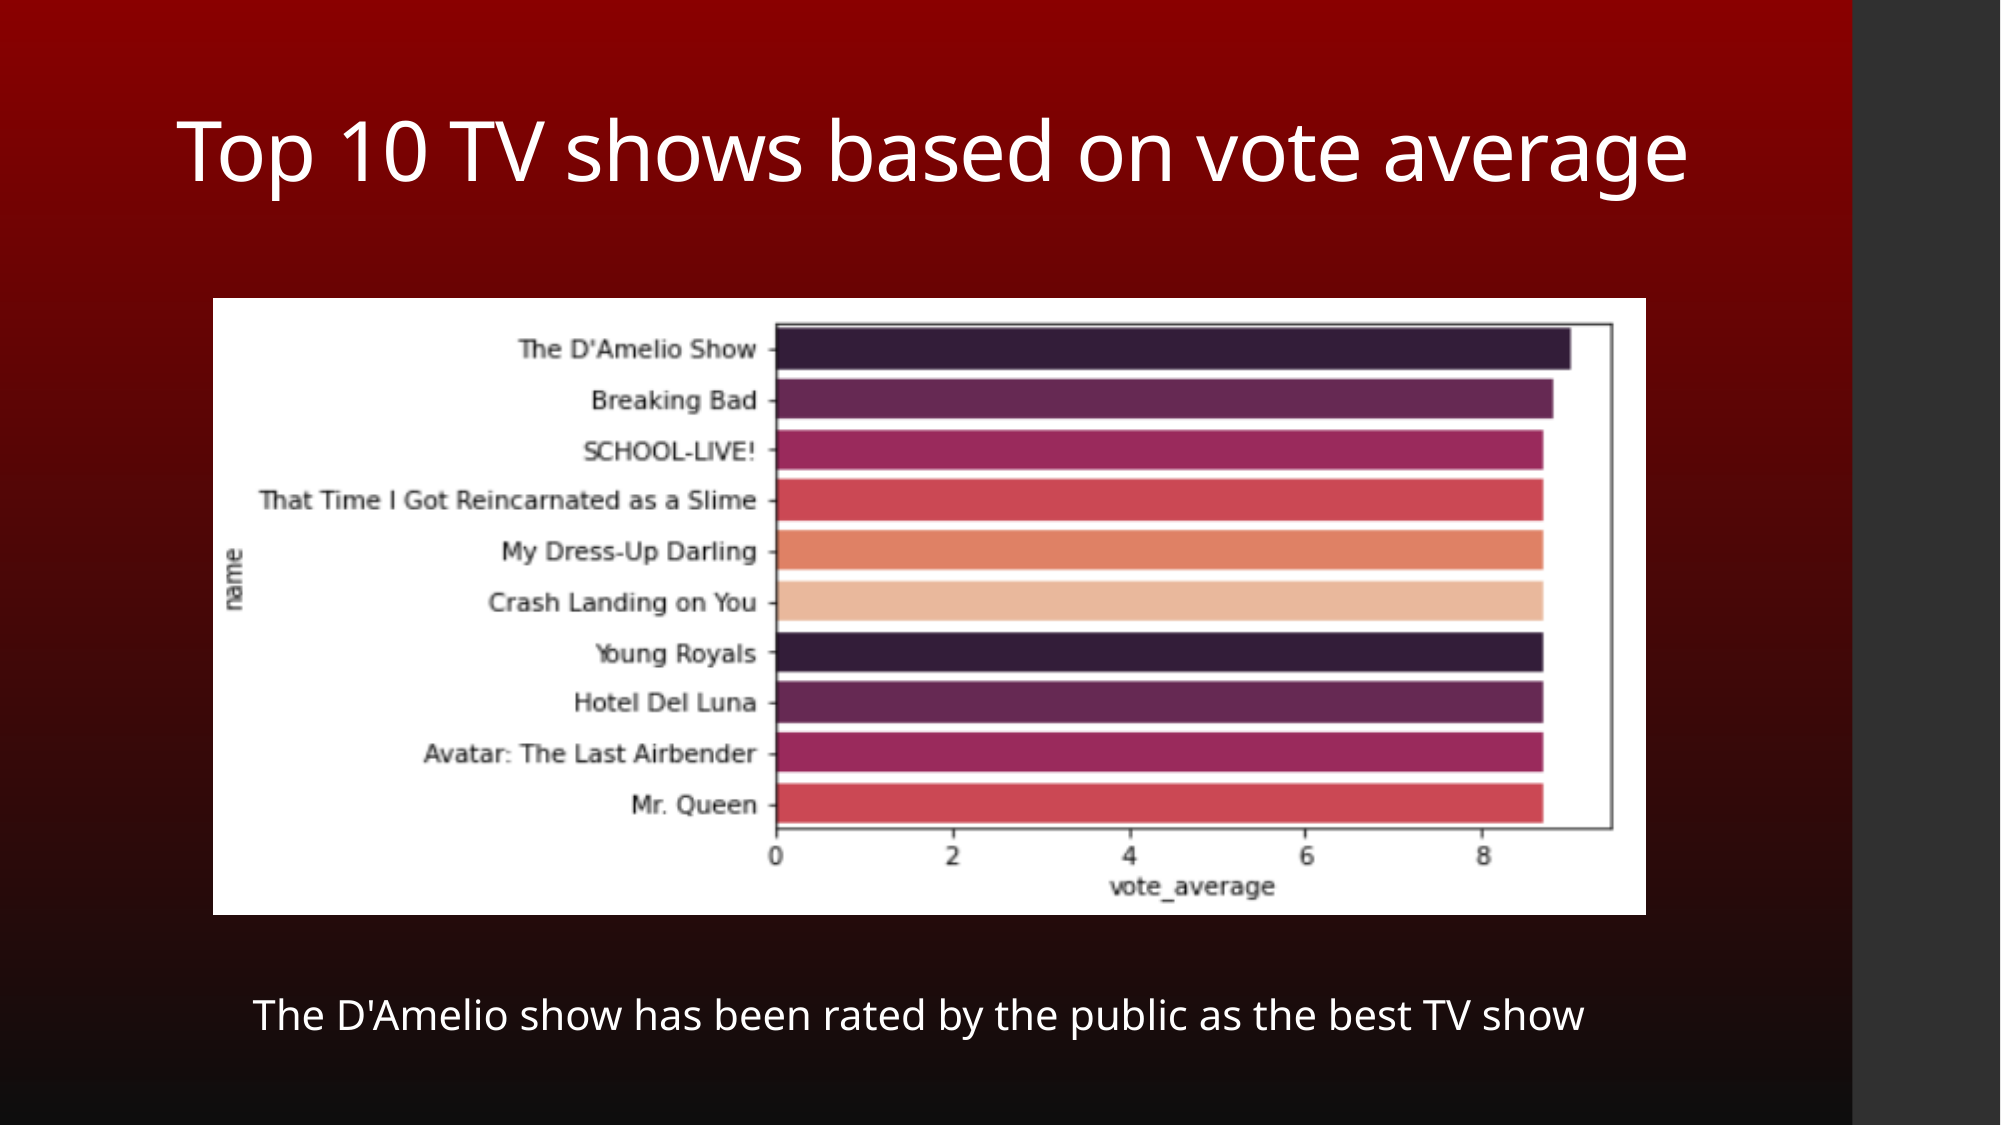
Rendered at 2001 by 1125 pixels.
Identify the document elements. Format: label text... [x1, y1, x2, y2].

title Top 10 TV shows based on vote average [161, 32, 1903, 210]
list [213, 298, 1646, 915]
text_box The D'Amelio show has been rated by the public as the best TV show [237, 981, 1633, 1047]
